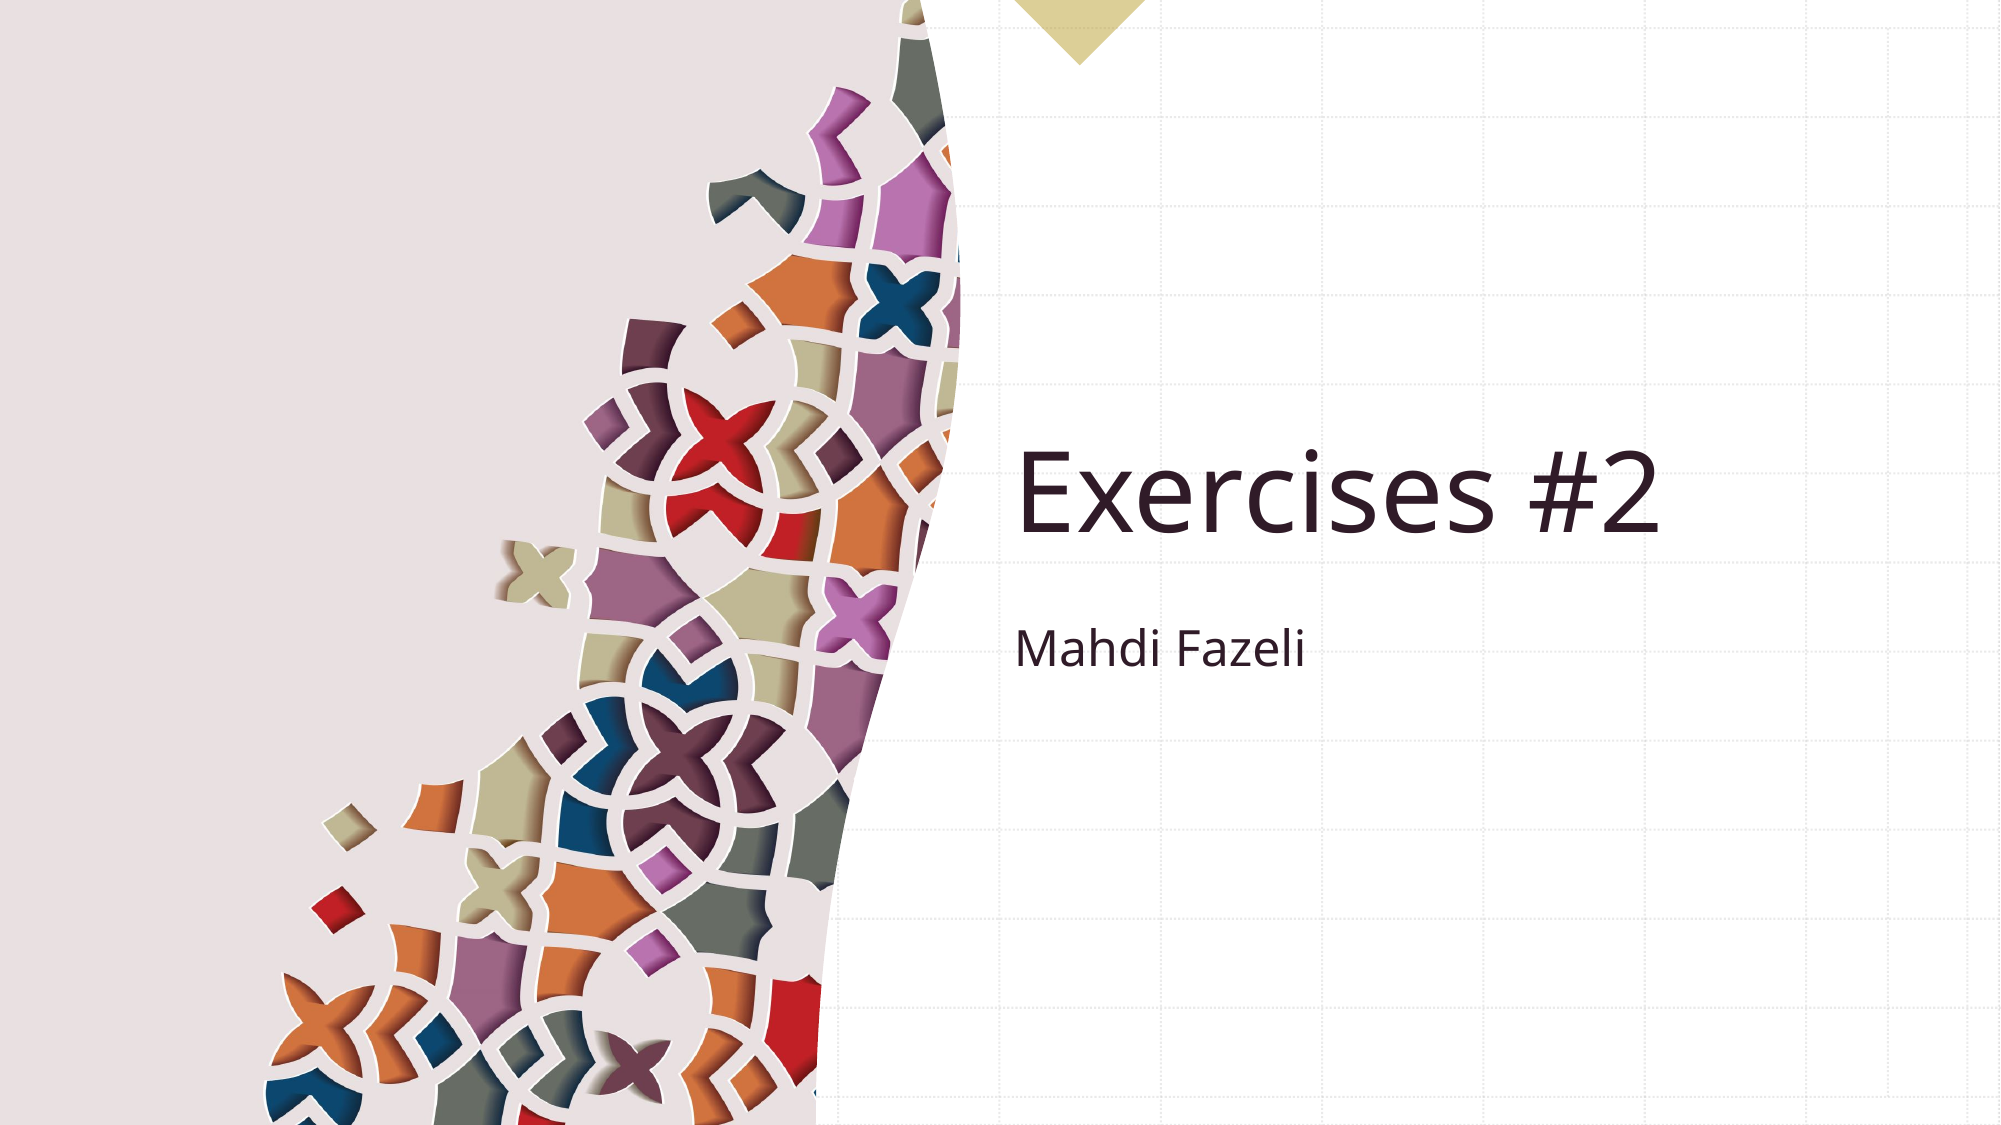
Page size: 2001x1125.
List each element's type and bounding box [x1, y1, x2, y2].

picture [0, 0, 961, 1125]
text_box [961, 0, 2000, 1125]
